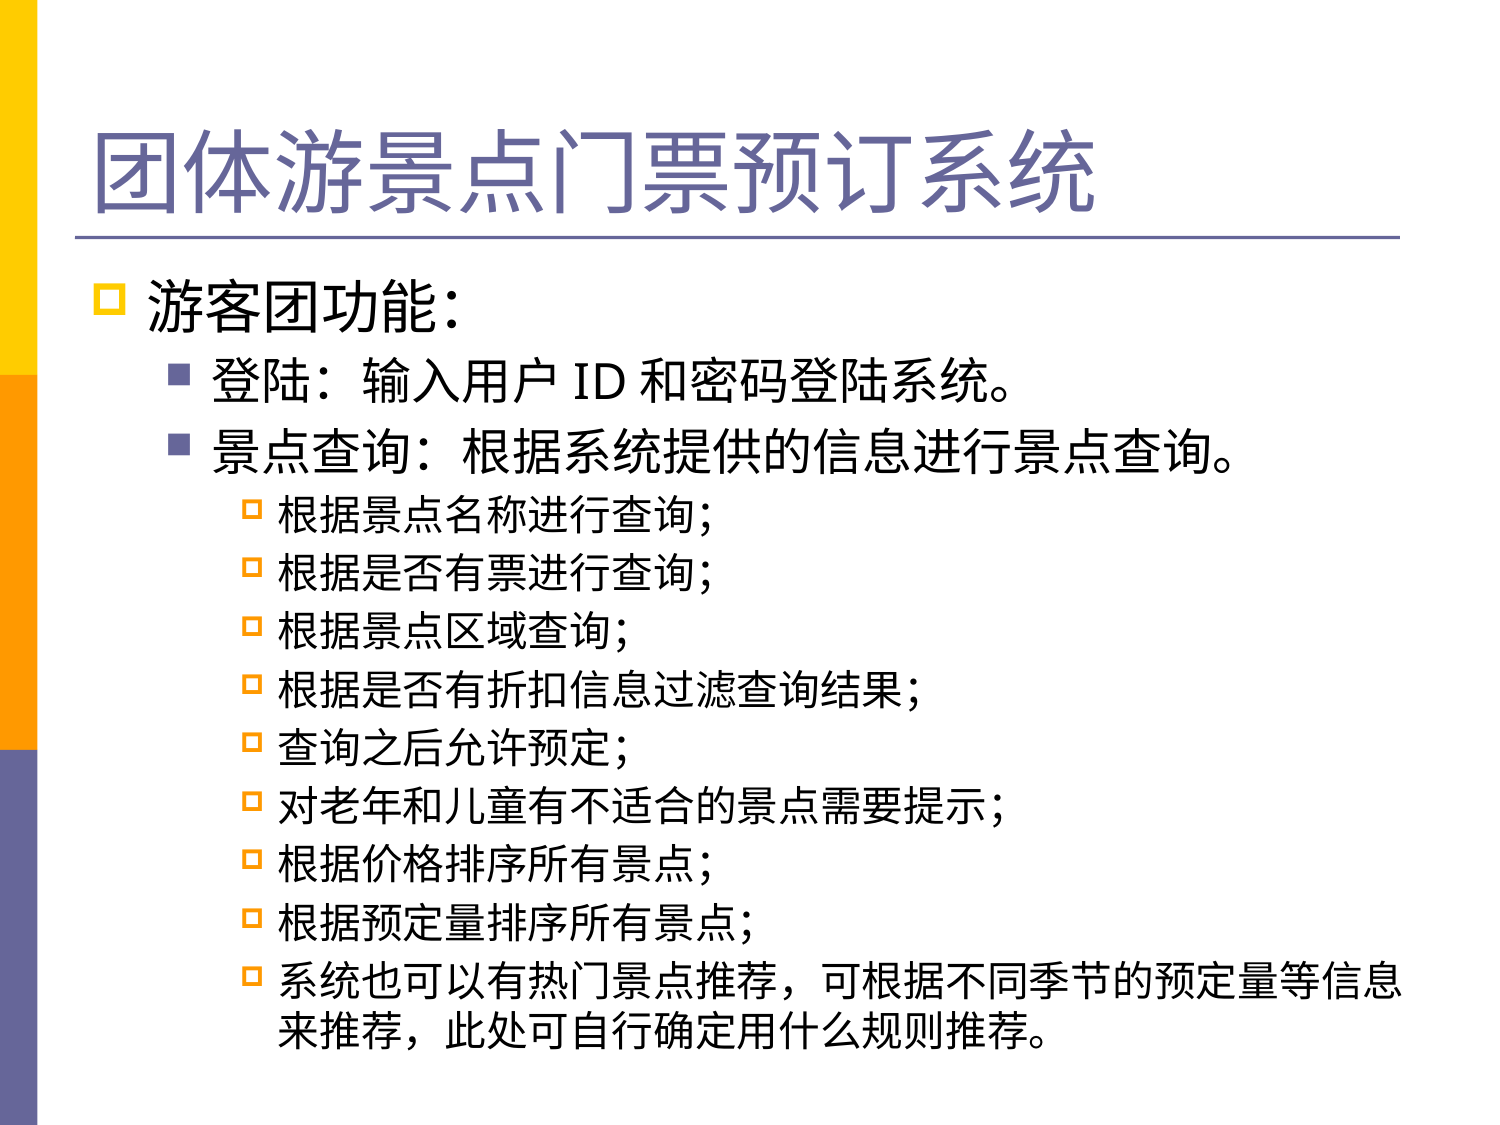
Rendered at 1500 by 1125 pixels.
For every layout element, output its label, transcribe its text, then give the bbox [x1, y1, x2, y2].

title 团体游景点门票预订系统 [75, 45, 1425, 233]
list 游客团功能： 登陆：输入用户ID和密码登陆系统。 景点查询：根据系统提供的信息进行景点查询。 根据景点名称进行查询； 根据是否有票进行查询； 根据景点区域查询； 根据是否有折扣信息过滤查询结果； 查询之后允许预定； 对老年和儿童有不适合的景点需要提示； 根据价格排序所有景点； 根据预定量排序所有景点； 系统也可以有热门景点推荐，可根据不同季节的预定量等信息来推荐，此处可自行确定用什么规则推荐。 [75, 262, 1425, 1006]
